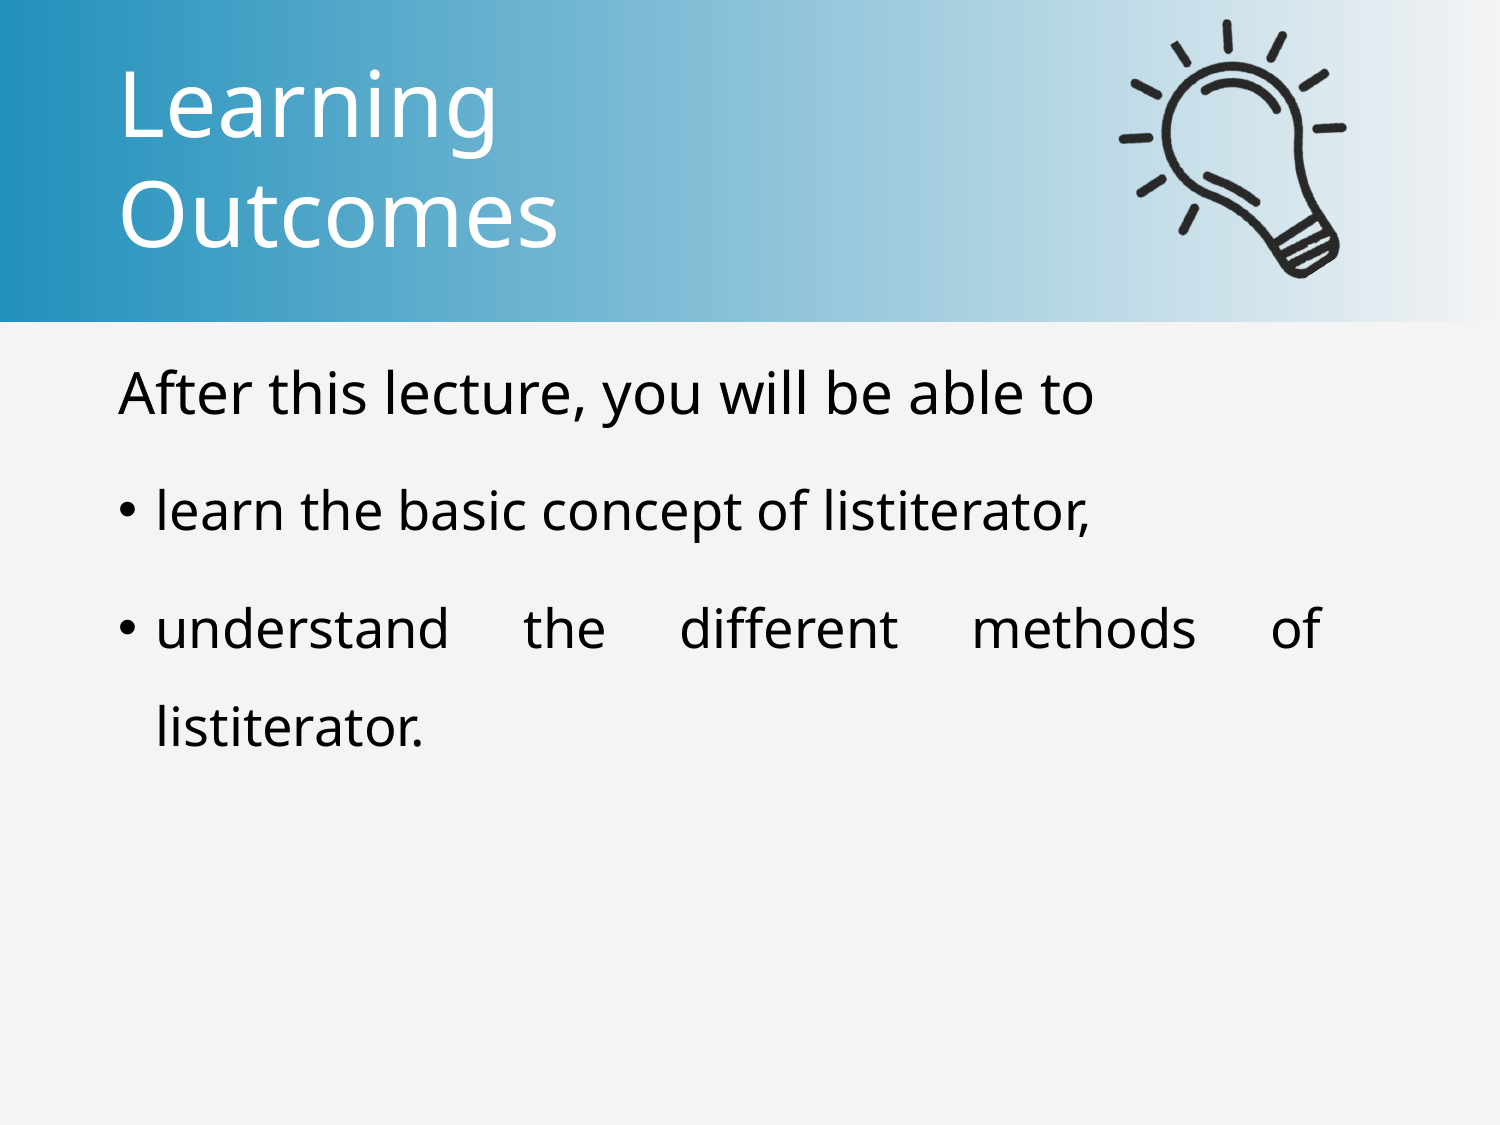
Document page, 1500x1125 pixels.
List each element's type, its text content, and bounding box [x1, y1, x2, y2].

picture [1007, 0, 1484, 374]
list learn the basic concept of listiterator, understand the different methods of listiterator. [103, 436, 1338, 1043]
